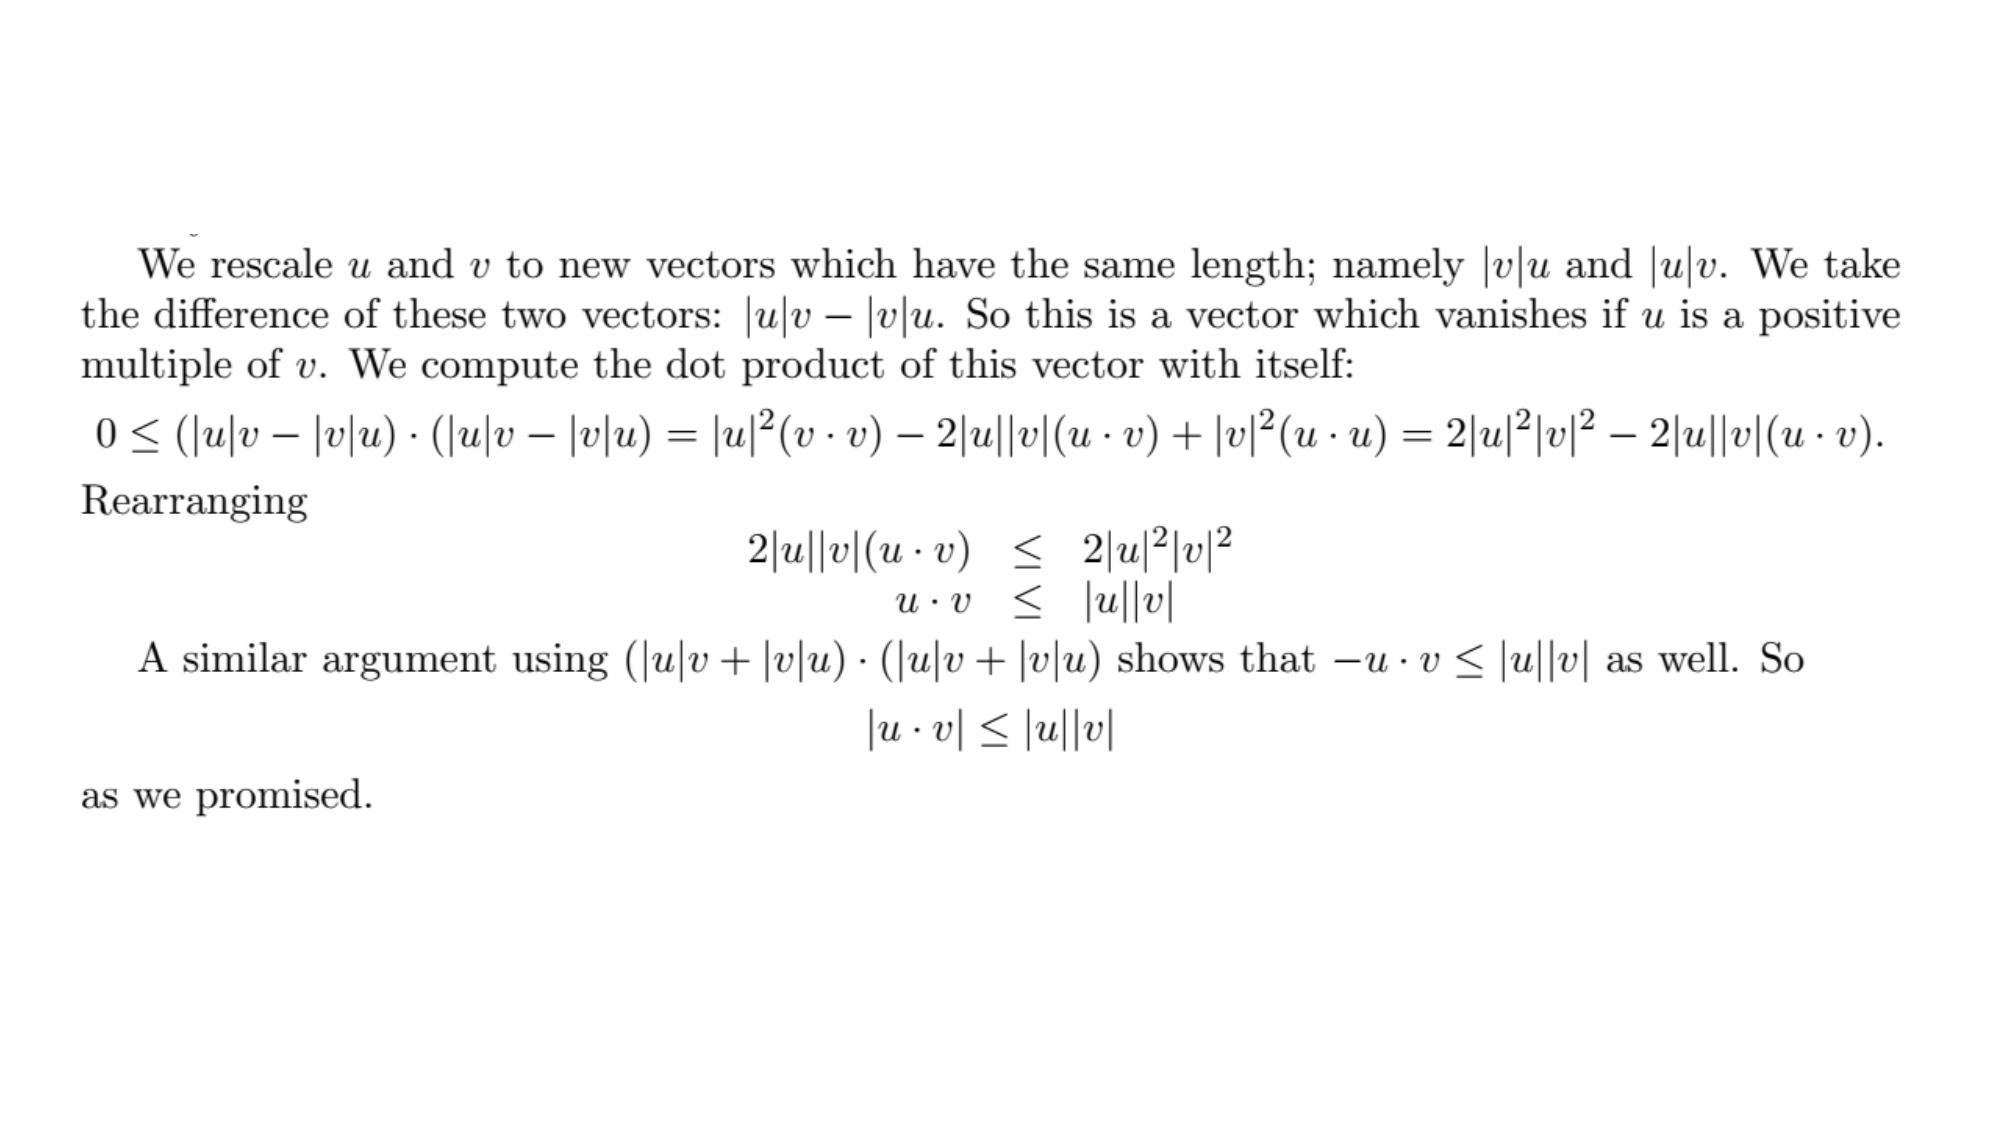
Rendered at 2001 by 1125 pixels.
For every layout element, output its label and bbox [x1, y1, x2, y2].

picture [70, 234, 1930, 891]
